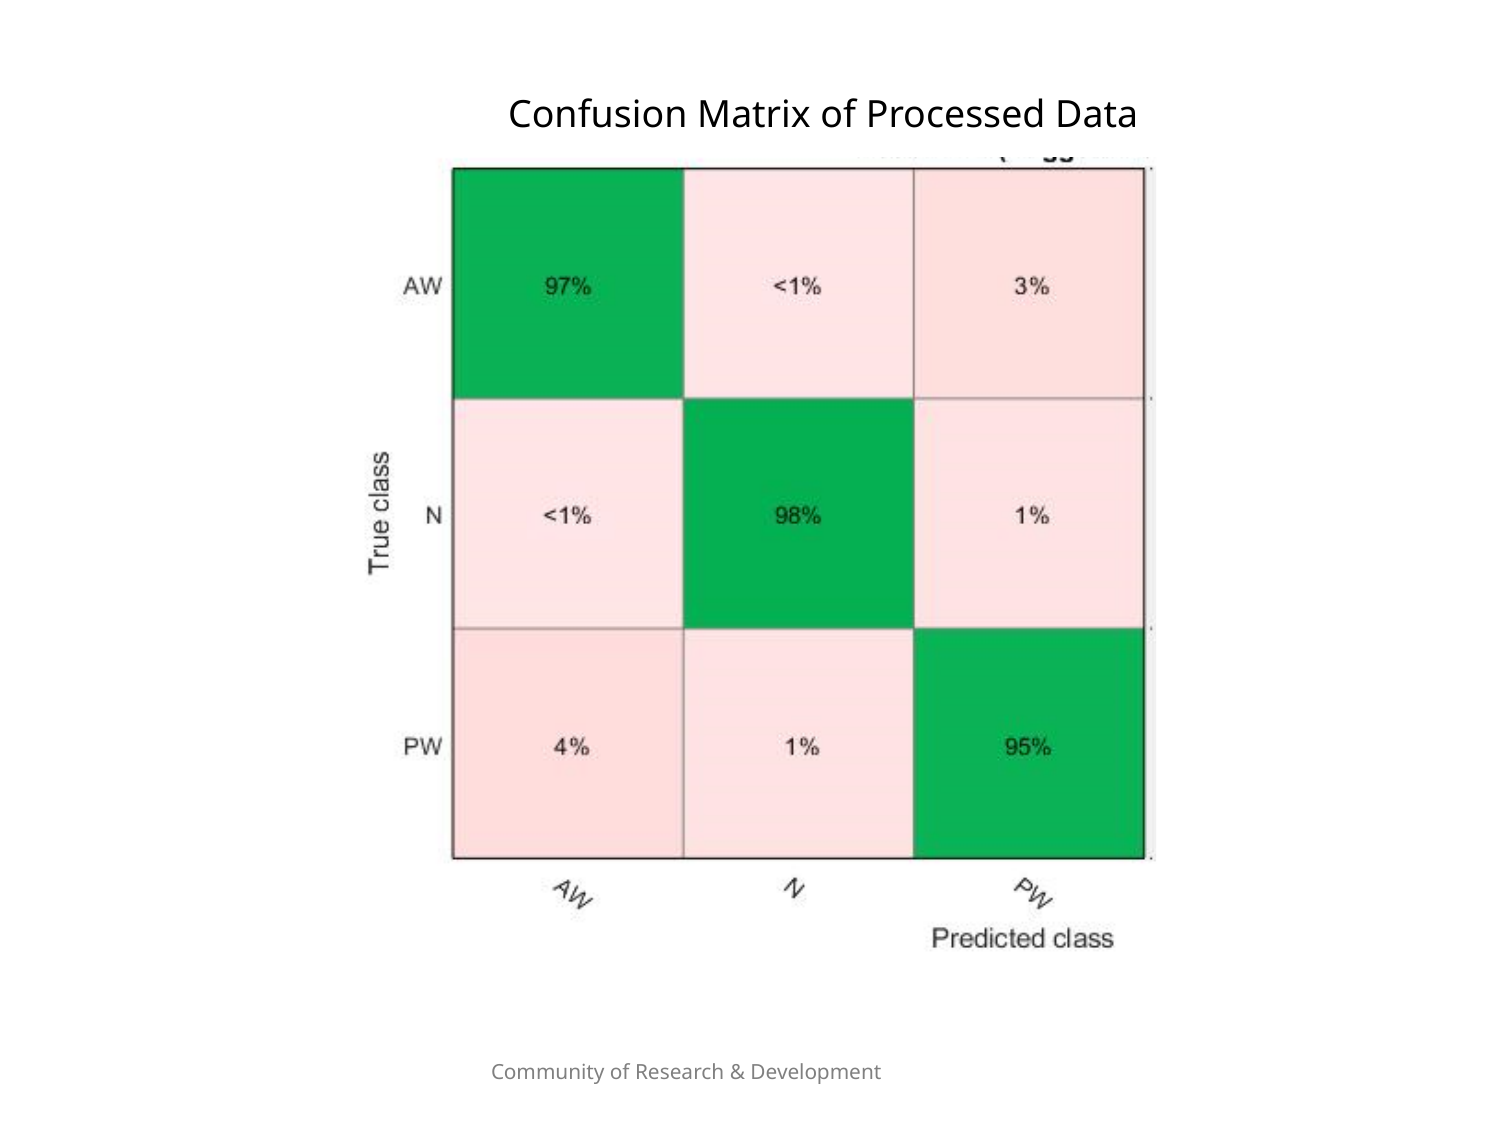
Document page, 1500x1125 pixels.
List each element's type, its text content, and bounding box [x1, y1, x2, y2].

text_box Confusion Matrix of Processed Data [493, 82, 1244, 142]
picture [343, 156, 1157, 968]
footer Community of Research & Development [476, 1042, 1204, 1103]
